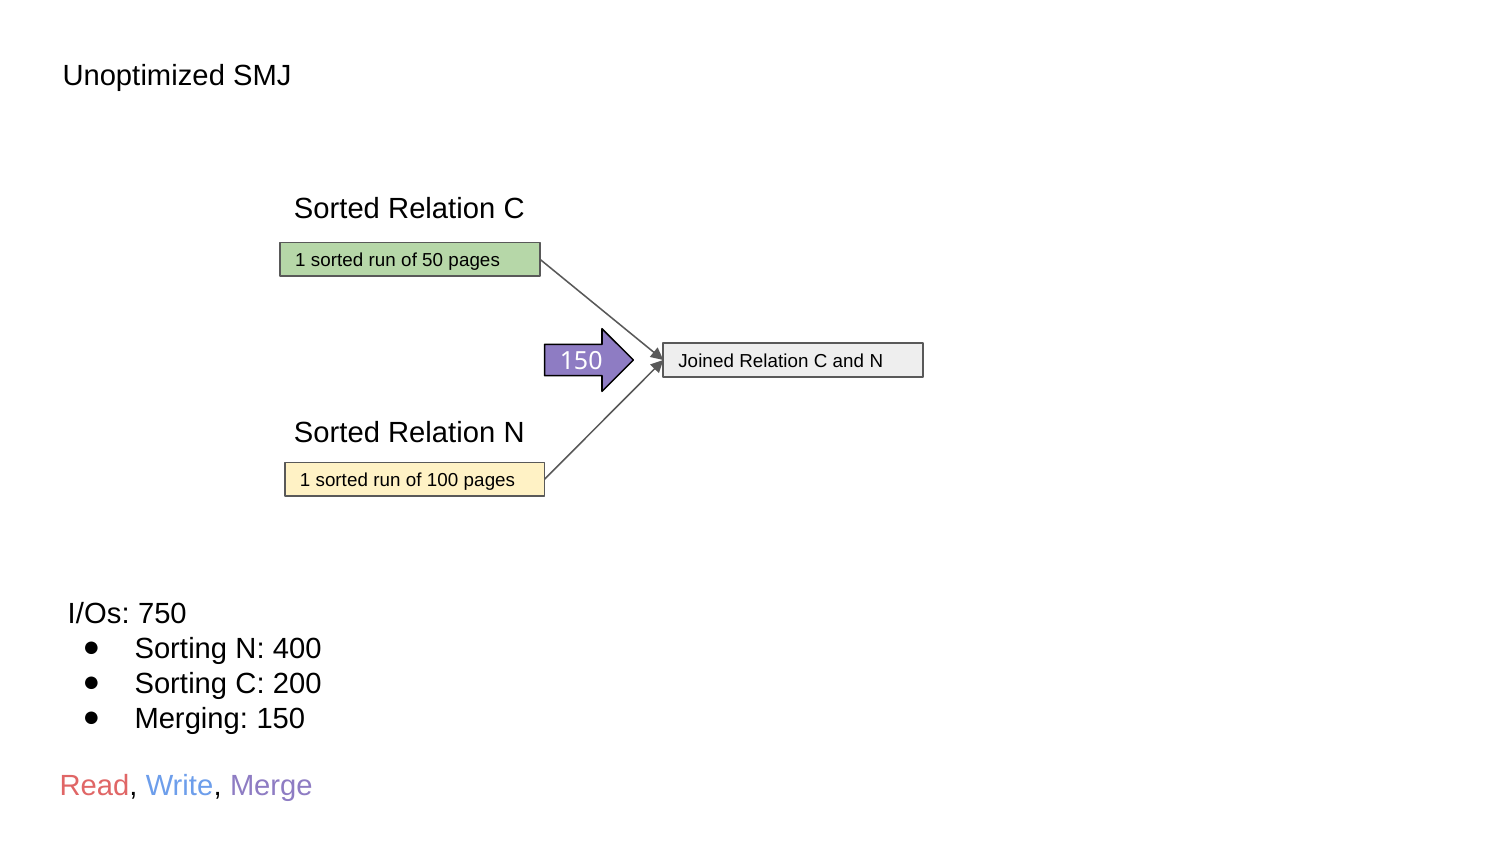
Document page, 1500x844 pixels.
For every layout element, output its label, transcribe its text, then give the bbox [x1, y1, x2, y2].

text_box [539, 258, 664, 361]
text_box Sorted Relation N [278, 398, 539, 463]
text_box 1 sorted run of 100 pages [284, 463, 545, 497]
text_box 1 sorted run of 50 pages [280, 242, 540, 277]
text_box Joined Relation C and N [668, 343, 923, 377]
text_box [544, 359, 664, 480]
text_box Unoptimized SMJ [47, 41, 681, 107]
text_box Read, Write, Merge [44, 751, 462, 816]
text_box Sorted Relation C [278, 174, 551, 240]
text_box I/Os: 750 Sorting N: 400 Sorting C: 200 Merging: 150 [44, 579, 415, 750]
